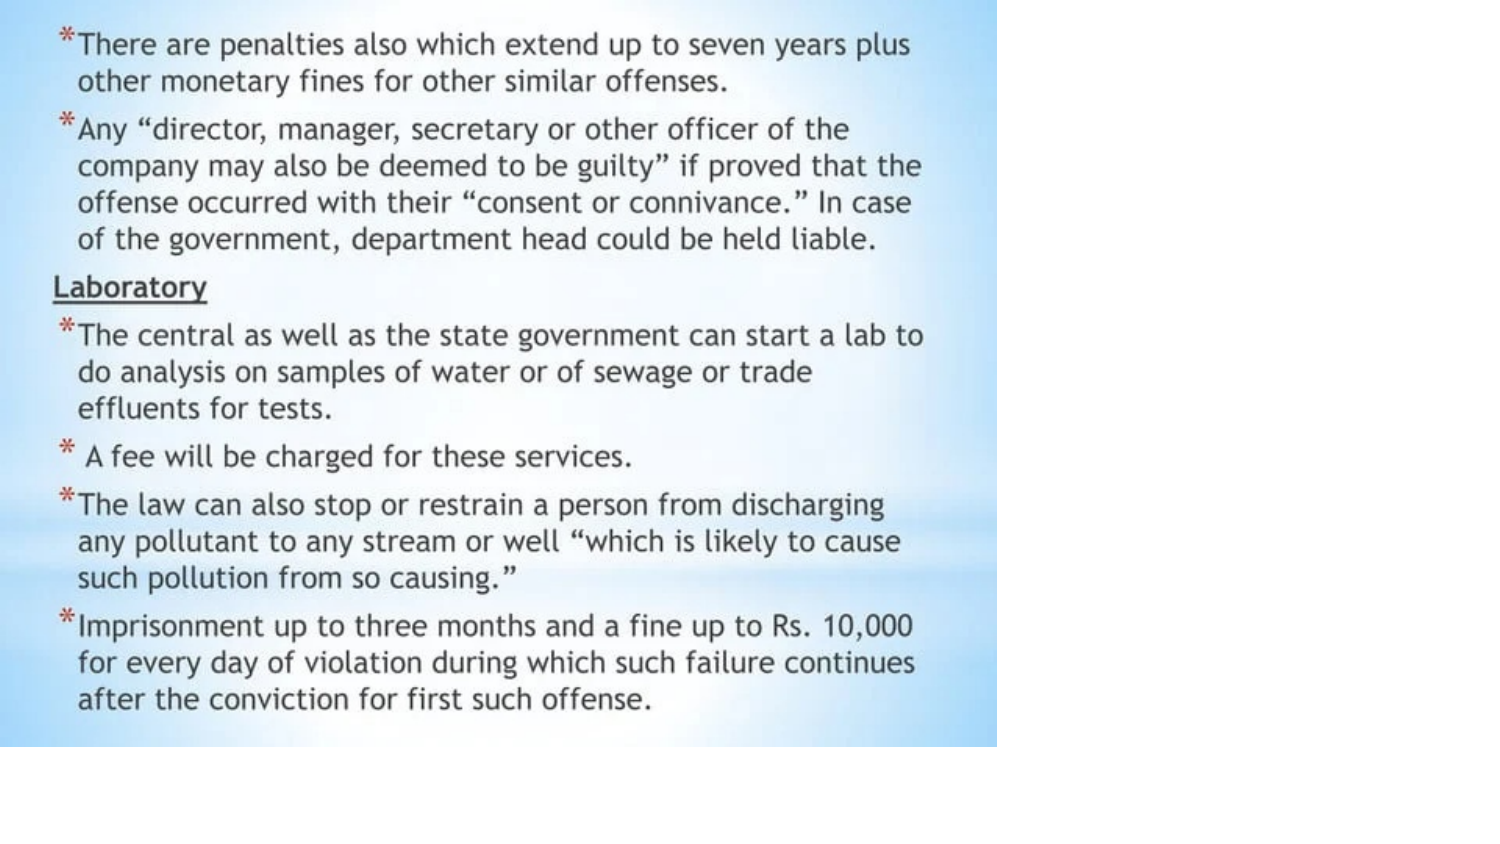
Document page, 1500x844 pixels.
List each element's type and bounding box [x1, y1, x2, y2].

picture [0, 0, 997, 748]
